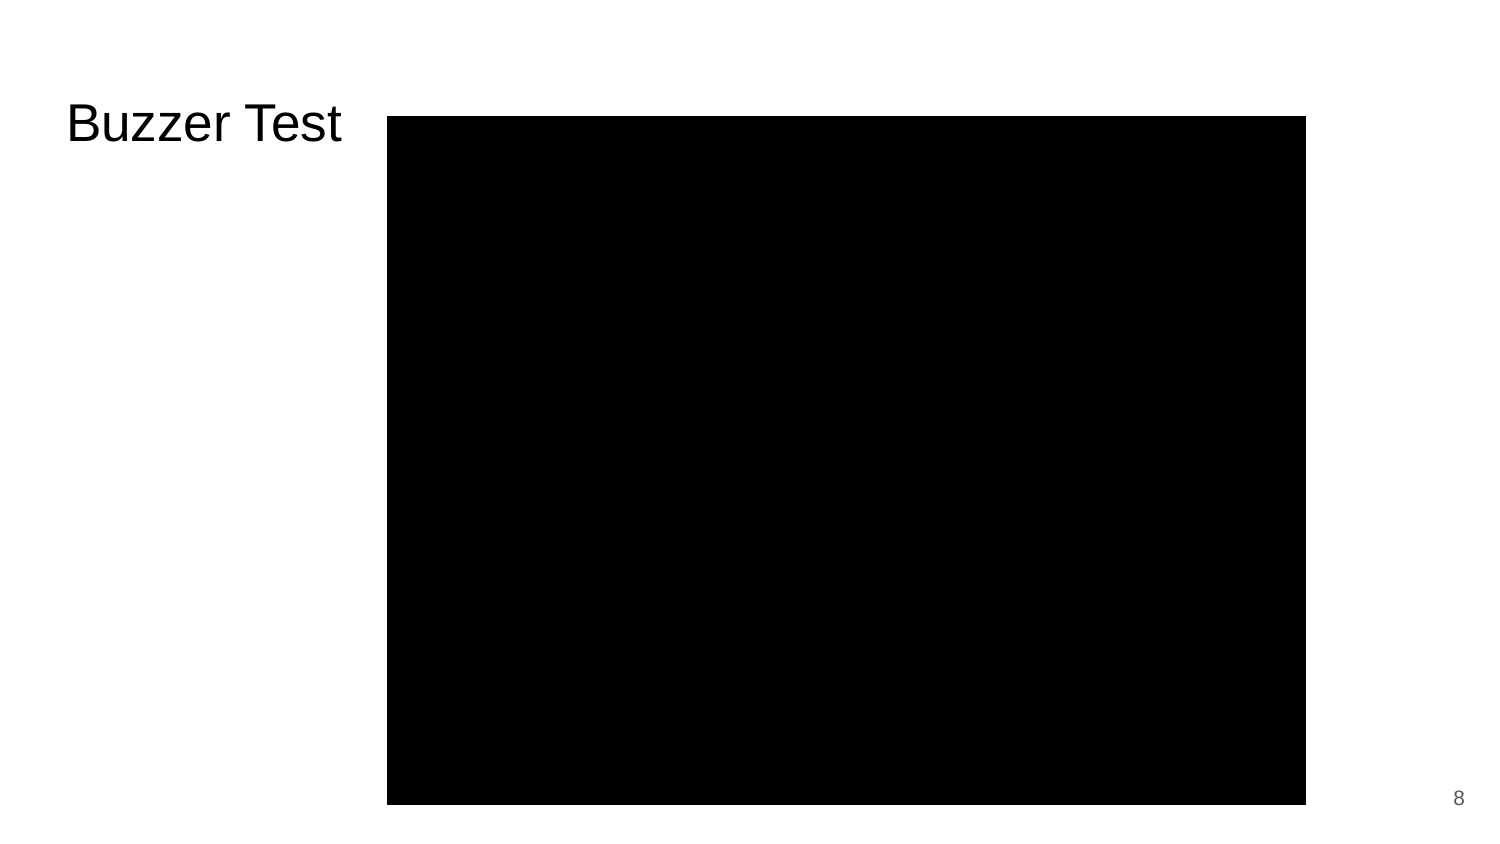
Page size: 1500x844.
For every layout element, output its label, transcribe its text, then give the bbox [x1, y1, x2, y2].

picture [386, 115, 1306, 806]
title Buzzer Test [51, 72, 1449, 167]
slide_number ‹#› [1389, 764, 1480, 830]
